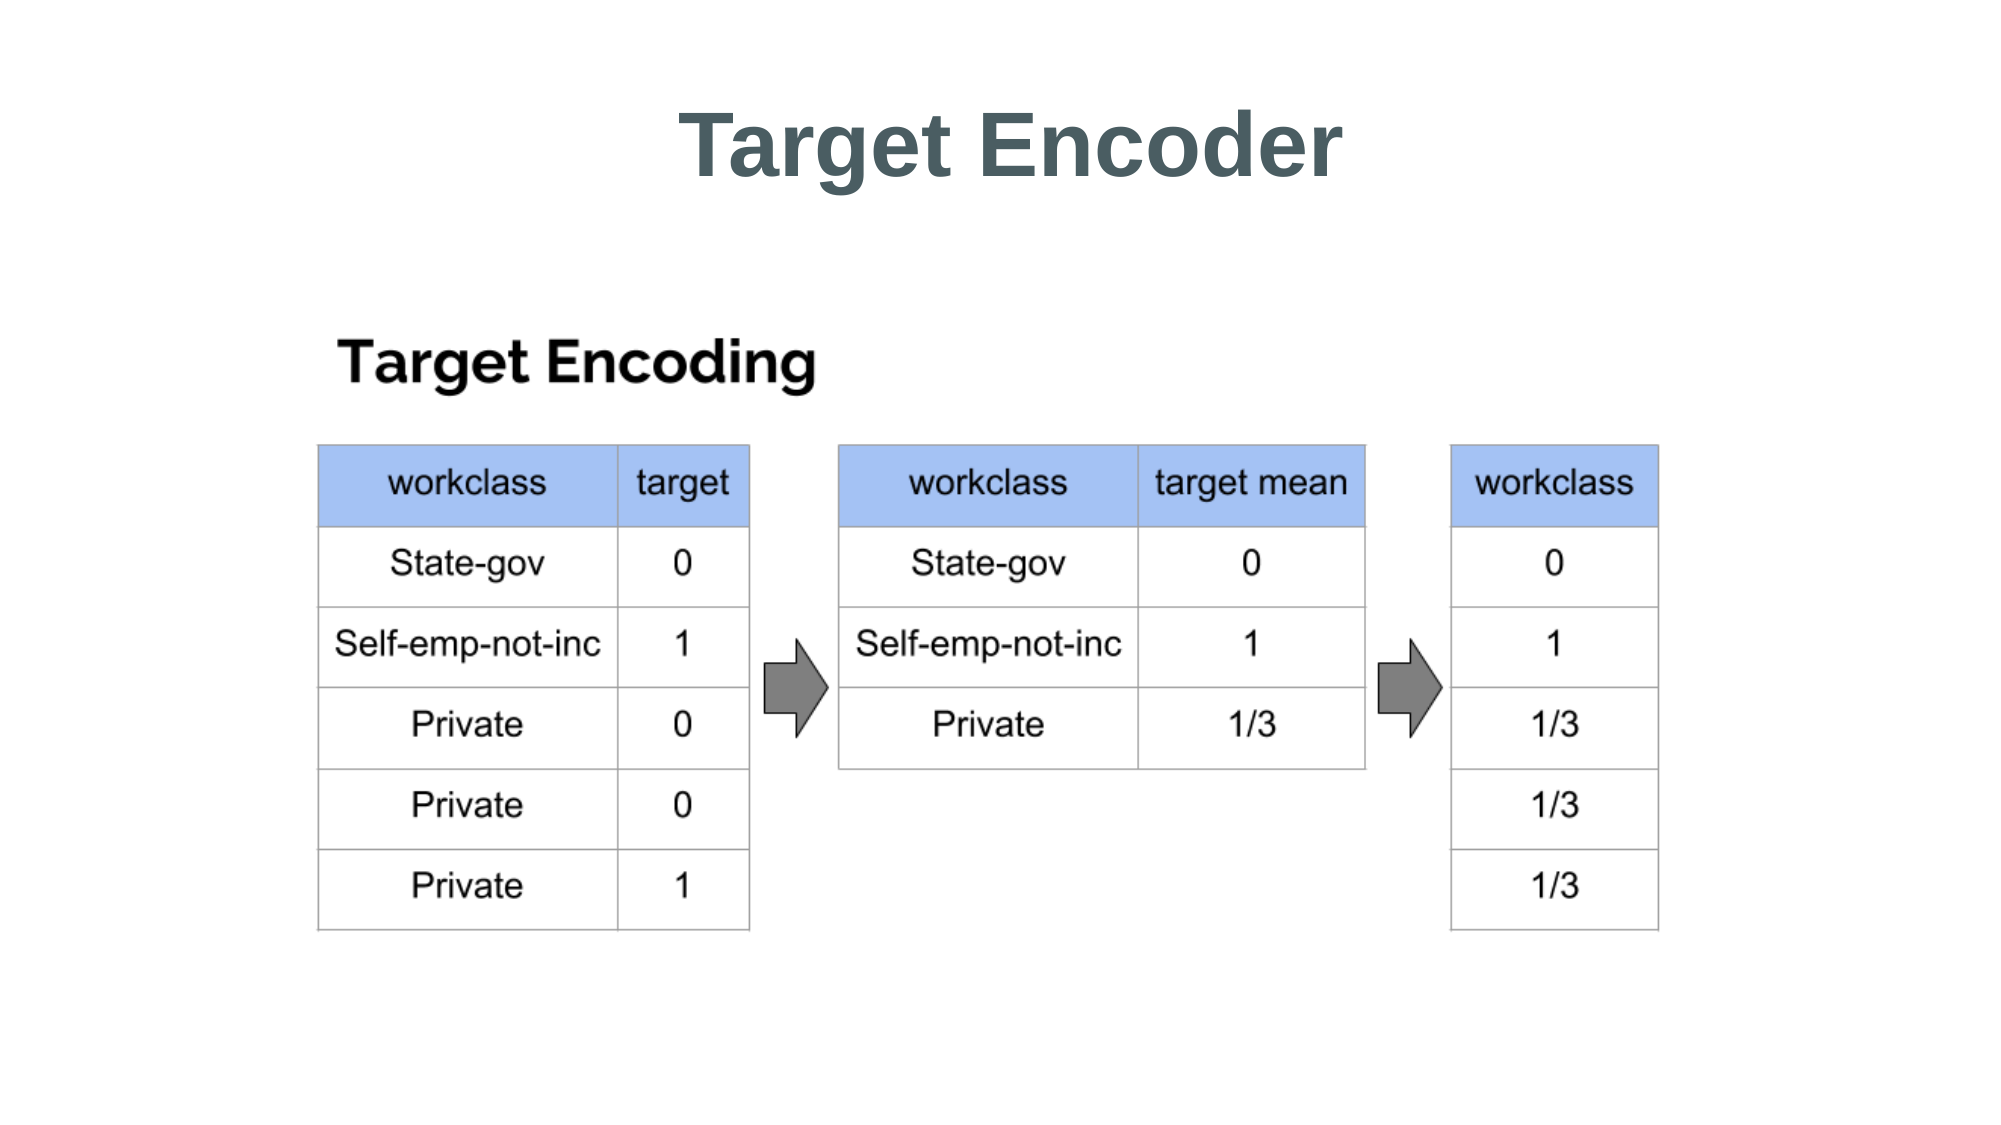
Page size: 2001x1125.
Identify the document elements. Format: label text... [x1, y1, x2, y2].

text_box Target Encoder [427, 76, 1597, 204]
picture [273, 240, 1727, 1058]
